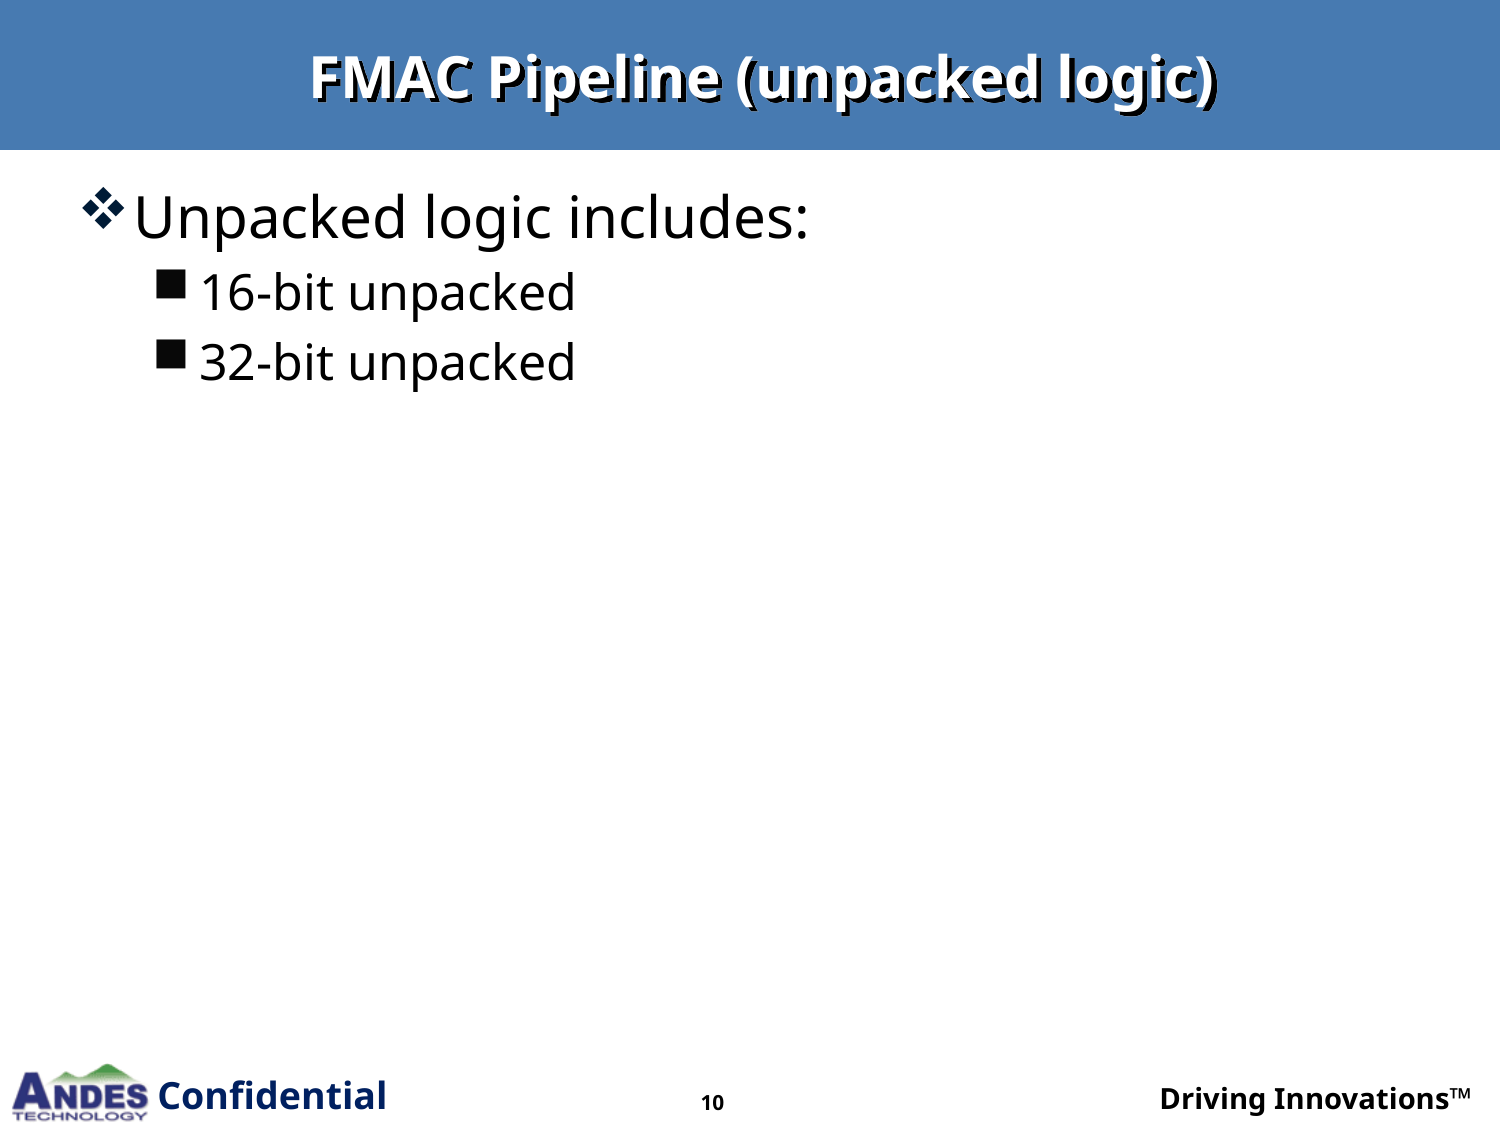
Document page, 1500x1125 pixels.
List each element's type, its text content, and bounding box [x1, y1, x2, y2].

title FMAC Pipeline (unpacked logic) [32, 76, 1461, 125]
picture [0, 1063, 163, 1123]
text_box [0, 0, 1500, 74]
list Unpacked logic includes: 16-bit unpacked 32-bit unpacked [62, 172, 1446, 1038]
